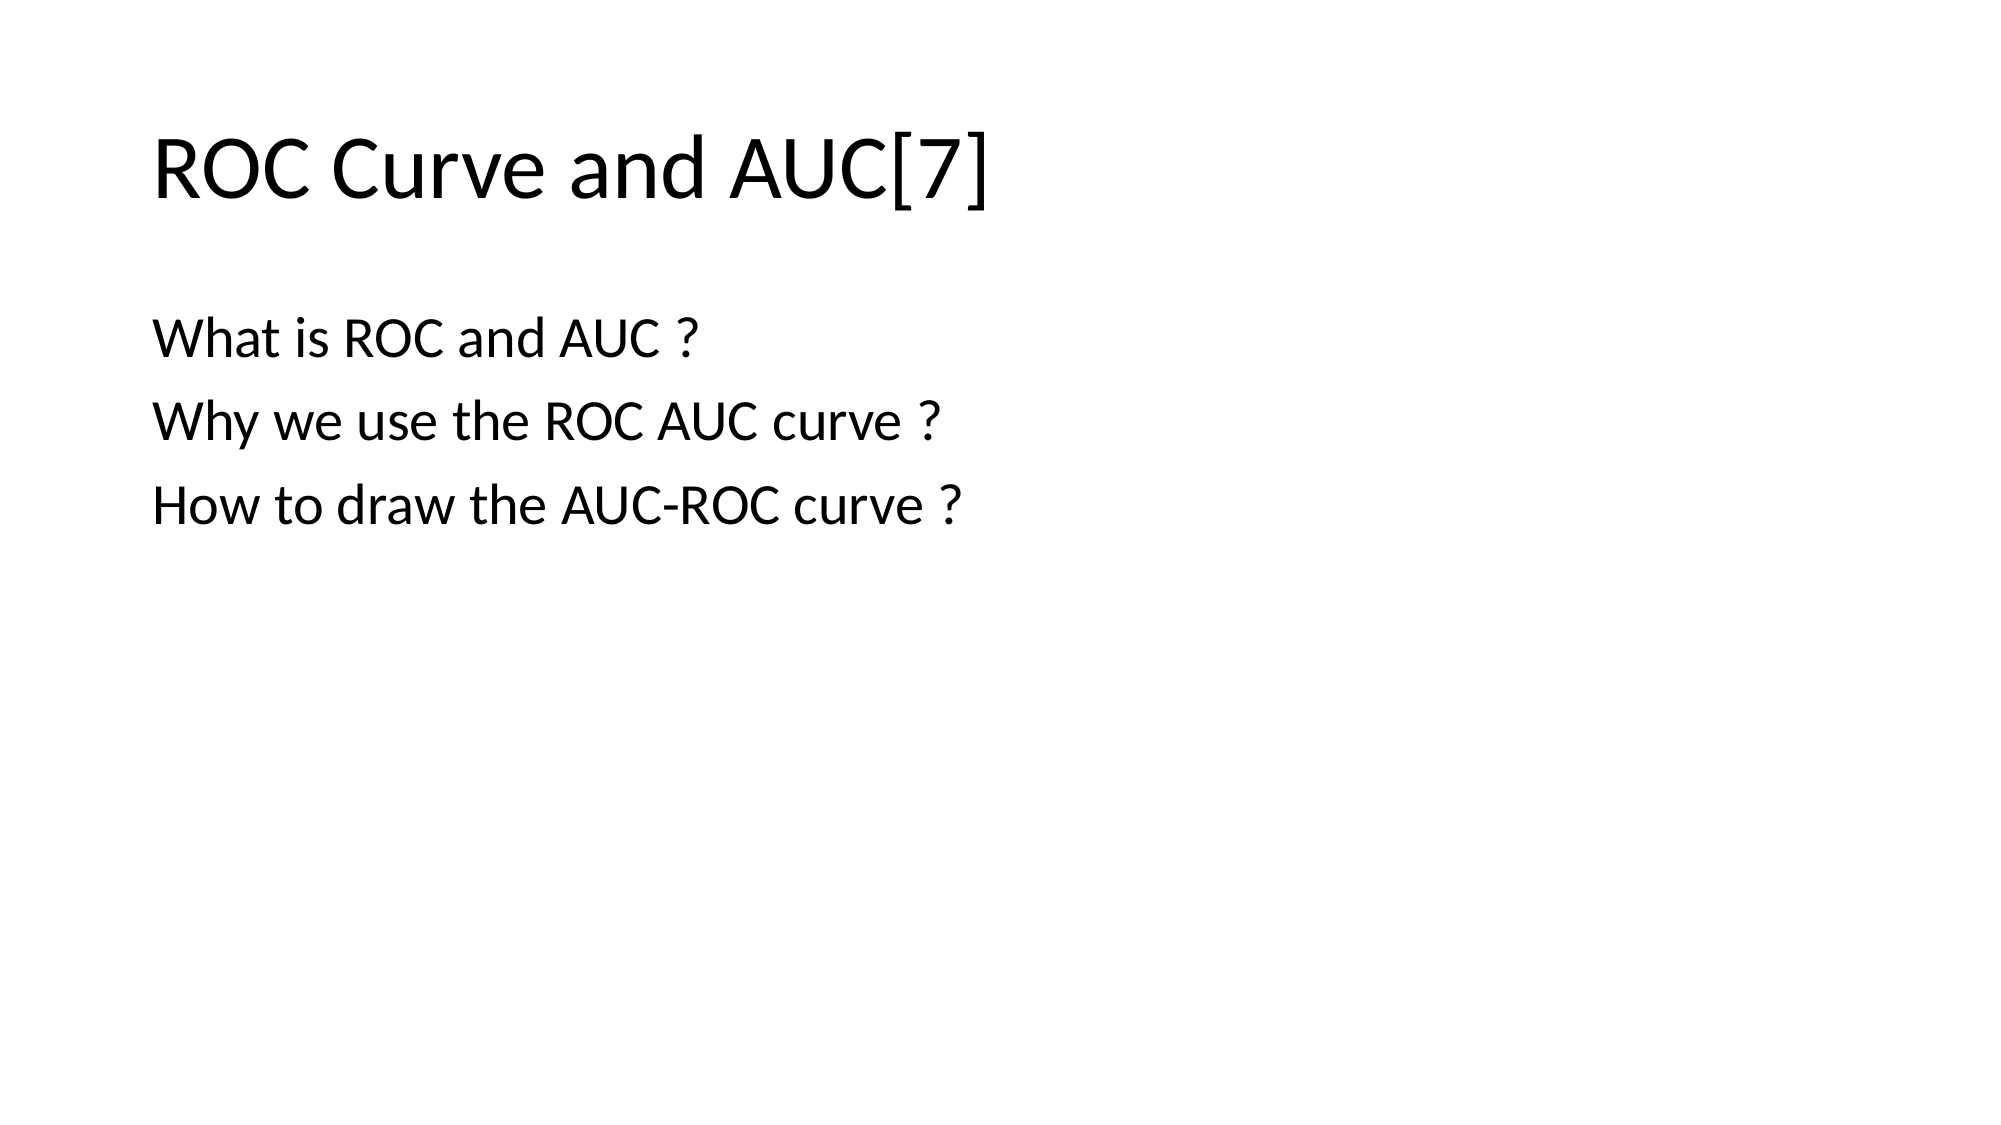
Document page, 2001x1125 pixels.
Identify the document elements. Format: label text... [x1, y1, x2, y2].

list What is ROC and AUC ? Why we use the ROC AUC curve ? How to draw the AUC-ROC curve ? [137, 299, 1863, 1014]
title ROC Curve and AUC[7] [137, 59, 1863, 278]
